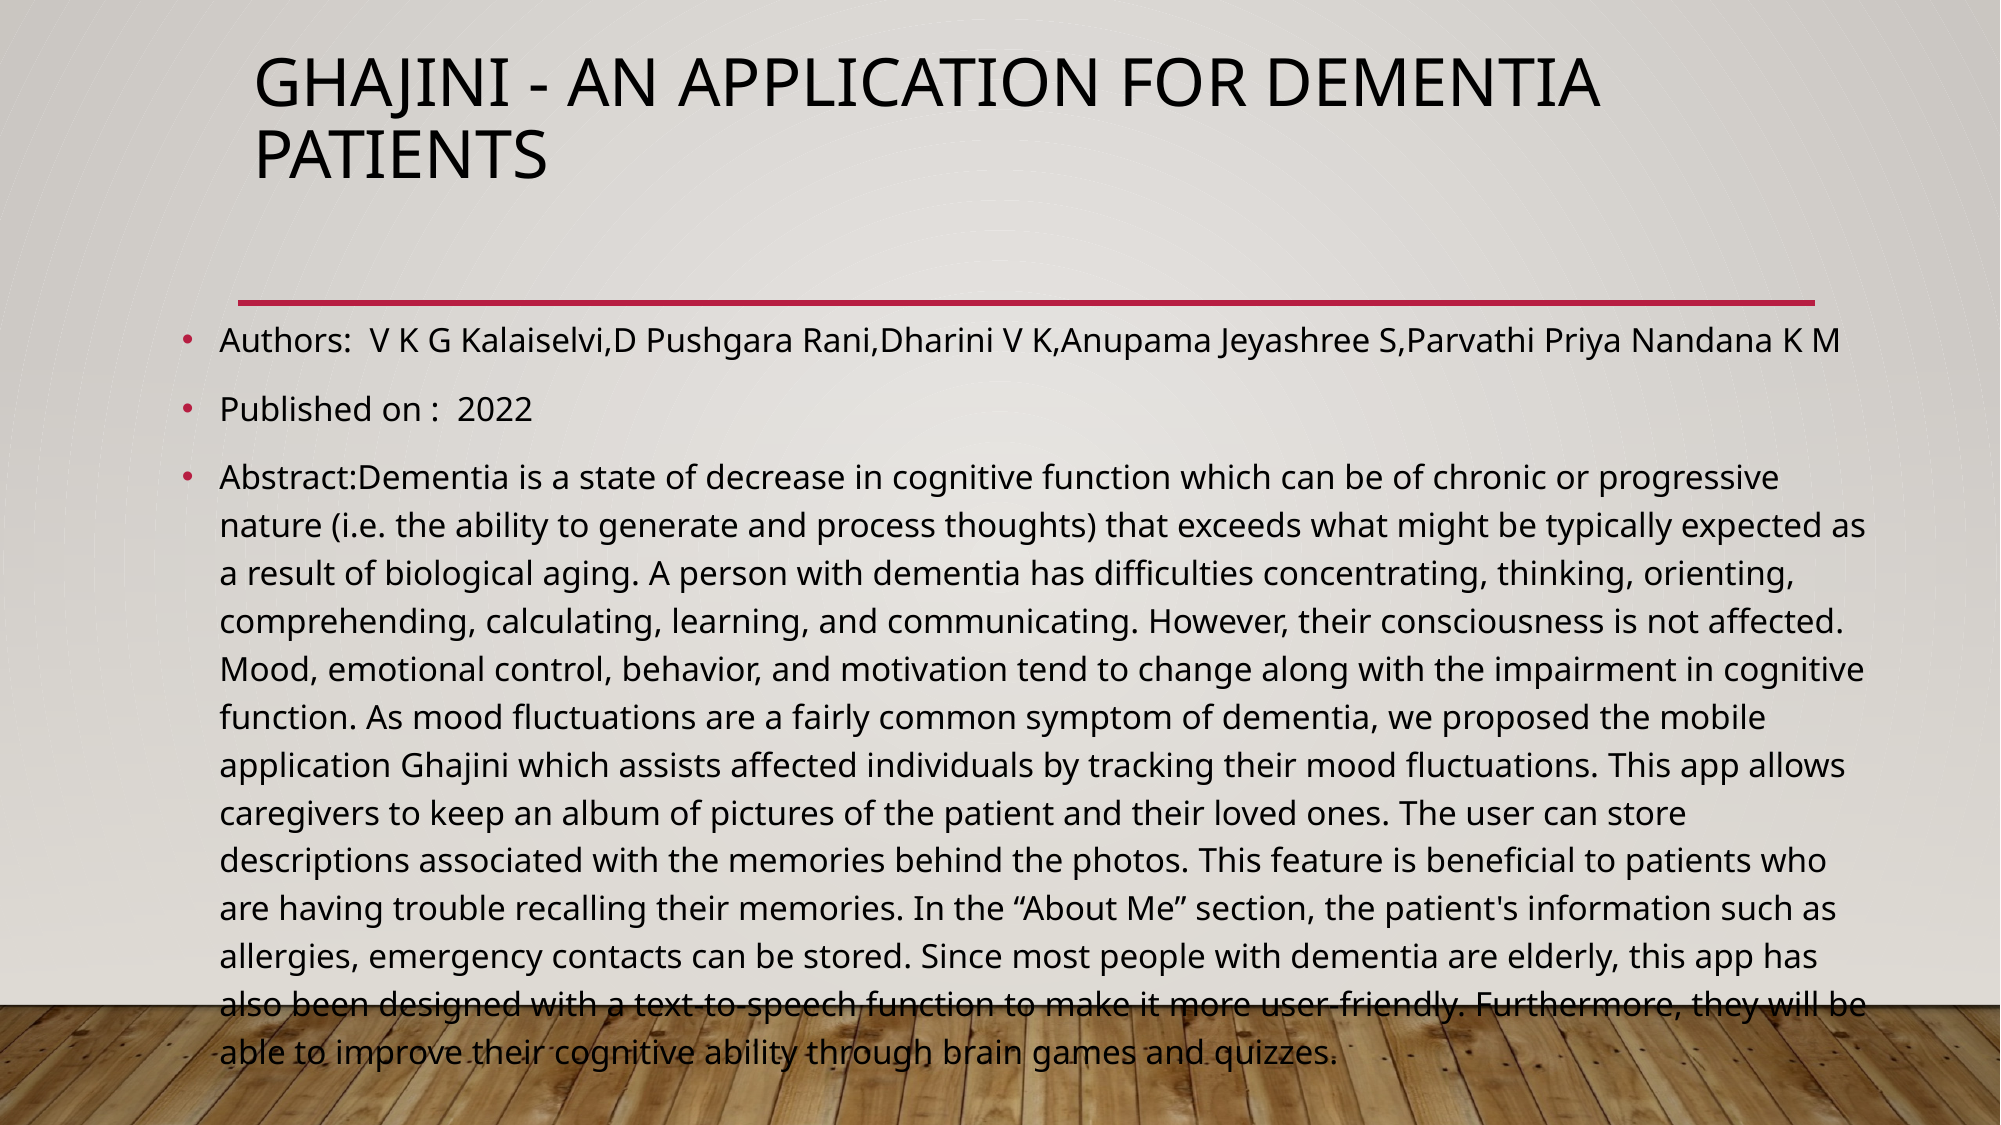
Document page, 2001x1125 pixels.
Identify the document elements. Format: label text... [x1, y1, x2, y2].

title Ghajini - An application For Dementia Patients [238, 41, 1814, 214]
list Authors: V K G Kalaiselvi,D Pushgara Rani,Dharini V K,Anupama Jeyashree S,Parvathi Priya Nandana K M Published on : 2022 Abstract:Dementia is a state of decrease in cognitive function which can be of chronic or progressive nature (i.e. the ability to generate and process thoughts) that exceeds what might be typically expected as a result of biological aging. A person with dementia has difficulties concentrating, thinking, orienting, comprehending, calculating, learning, and communicating. However, their consciousness is not affected. Mood, emotional control, behavior, and motivation tend to change along with the impairment in cognitive function. As mood fluctuations are a fairly common symptom of dementia, we proposed the mobile application Ghajini which assists affected individuals by tracking their mood fluctuations. This app allows caregivers to keep an album of pictures of the patient and their loved ones. The user can store descriptions associated with the memories behind the photos. This feature is beneficial to patients who are having trouble recalling their memories. In the “About Me” section, the patient's information such as allergies, emergency contacts can be stored. Since most people with dementia are elderly, this app has also been designed with a text-to-speech function to make it more user-friendly. Furthermore, they will be able to improve their cognitive ability through brain games and quizzes. [166, 303, 1902, 606]
picture [0, 1005, 2000, 1125]
